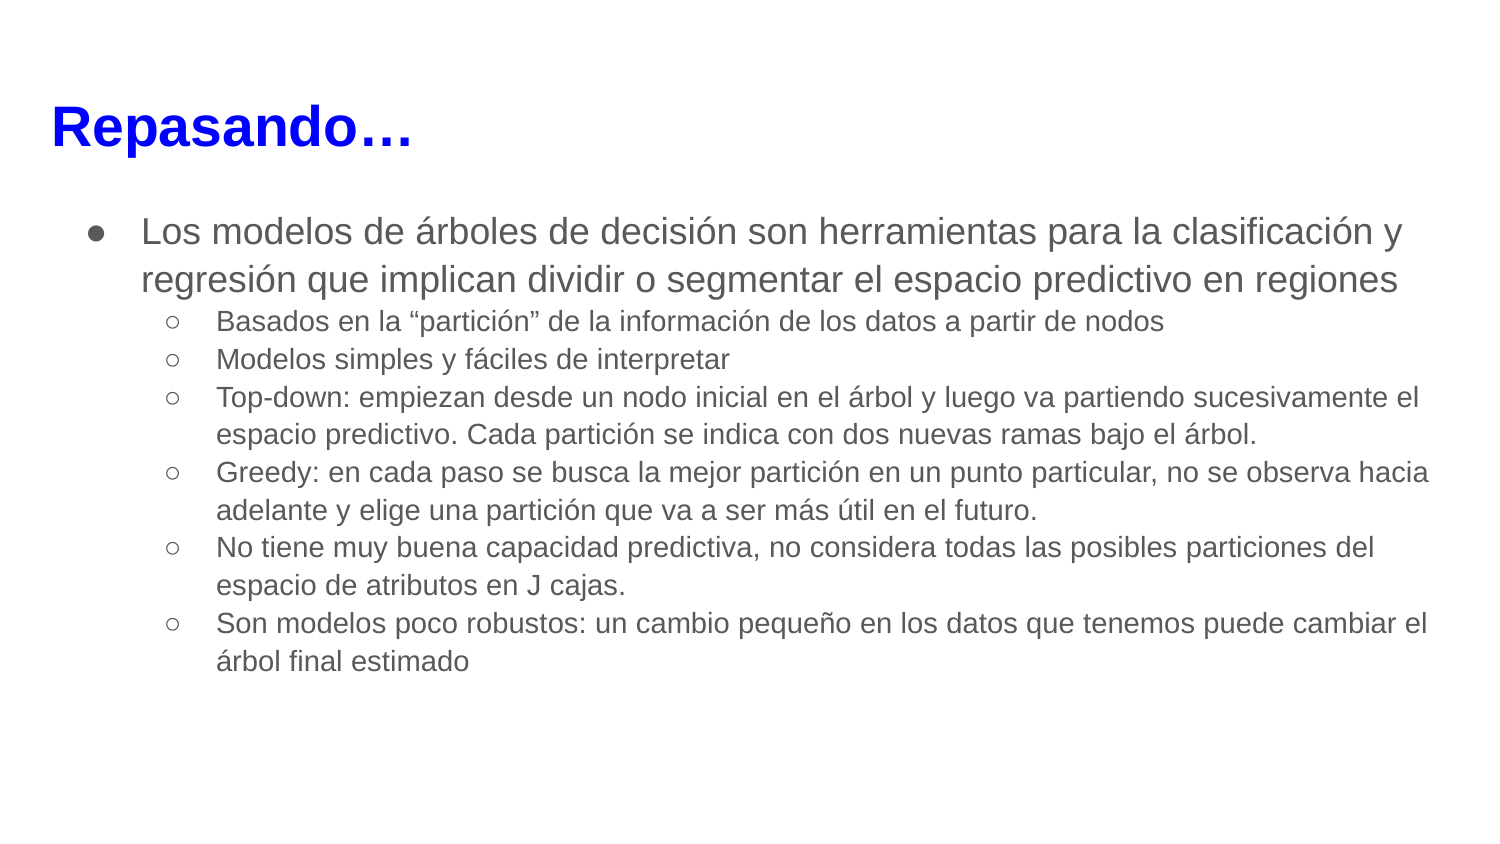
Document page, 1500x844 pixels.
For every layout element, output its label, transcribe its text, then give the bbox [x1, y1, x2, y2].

title Repasando… [36, 80, 1434, 175]
list Los modelos de árboles de decisión son herramientas para la clasificación y regresión que implican dividir o segmentar el espacio predictivo en regiones Basados en la “partición” de la información de los datos a partir de nodos Modelos simples y fáciles de interpretar Top-down: empiezan desde un nodo inicial en el árbol y luego va partiendo sucesivamente el espacio predictivo. Cada partición se indica con dos nuevas ramas bajo el árbol. Greedy: en cada paso se busca la mejor partición en un punto particular, no se observa hacia adelante y elige una partición que va a ser más útil en el futuro. No tiene muy buena capacidad predictiva, no considera todas las posibles particiones del espacio de atributos en J cajas. Son modelos poco robustos: un cambio pequeño en los datos que tenemos puede cambiar el árbol final estimado [51, 189, 1449, 750]
